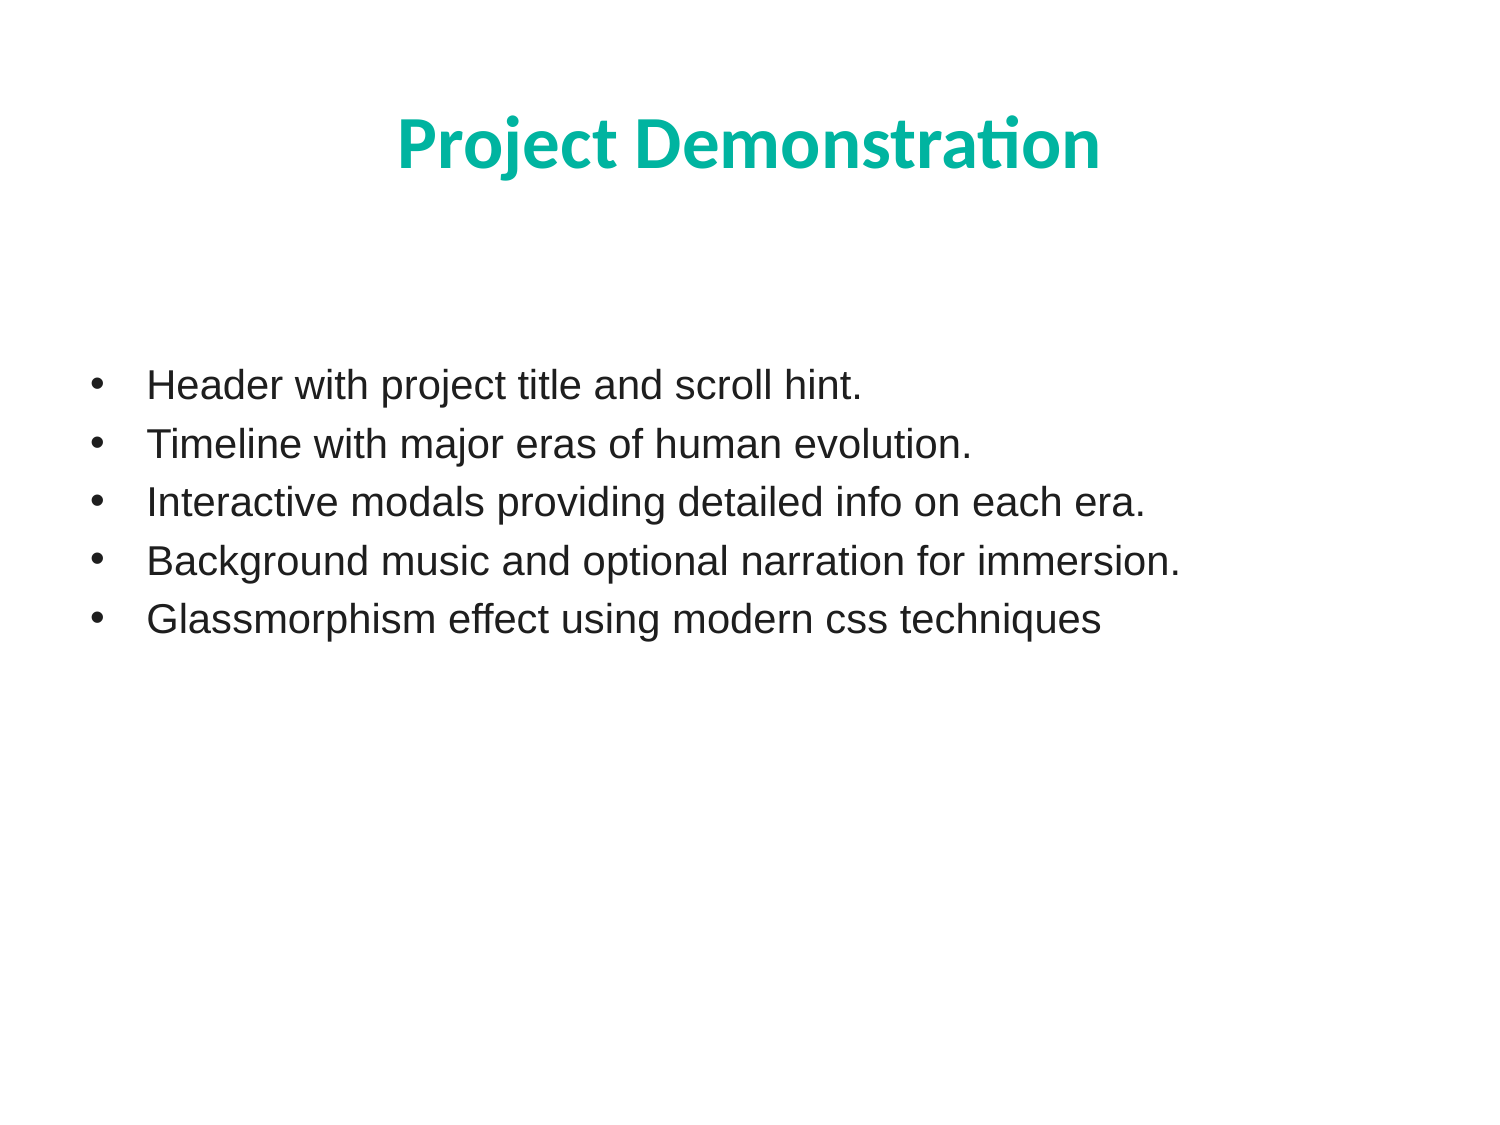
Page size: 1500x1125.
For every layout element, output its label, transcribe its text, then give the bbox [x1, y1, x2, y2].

title Project Demonstration [75, 45, 1425, 233]
list Header with project title and scroll hint. Timeline with major eras of human evolution. Interactive modals providing detailed info on each era. Background music and optional narration for immersion. Glassmorphism effect using modern css techniques [75, 262, 1425, 1005]
